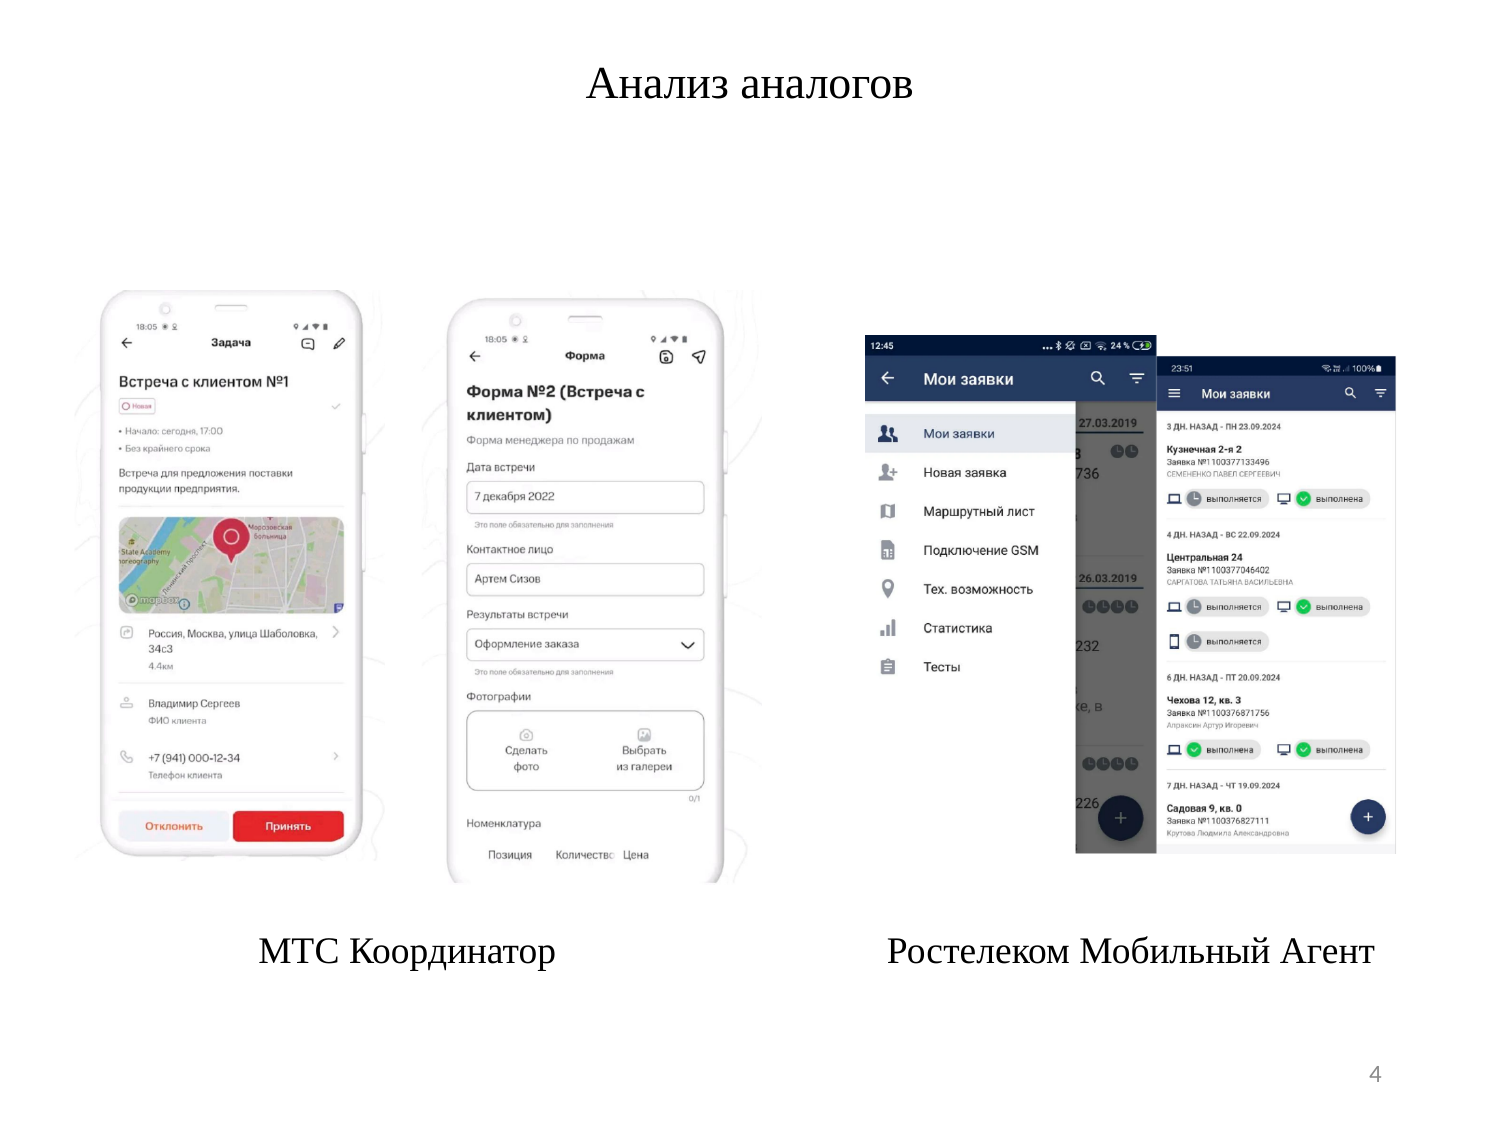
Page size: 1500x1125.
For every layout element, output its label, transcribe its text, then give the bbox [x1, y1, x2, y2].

picture [865, 335, 1397, 854]
title Анализ аналогов [103, 30, 1397, 138]
text_box МТС Координатор [121, 919, 693, 979]
picture [52, 290, 762, 898]
slide_number 4 [1059, 1042, 1397, 1103]
text_box Ростелеком Мобильный Агент [845, 919, 1417, 979]
